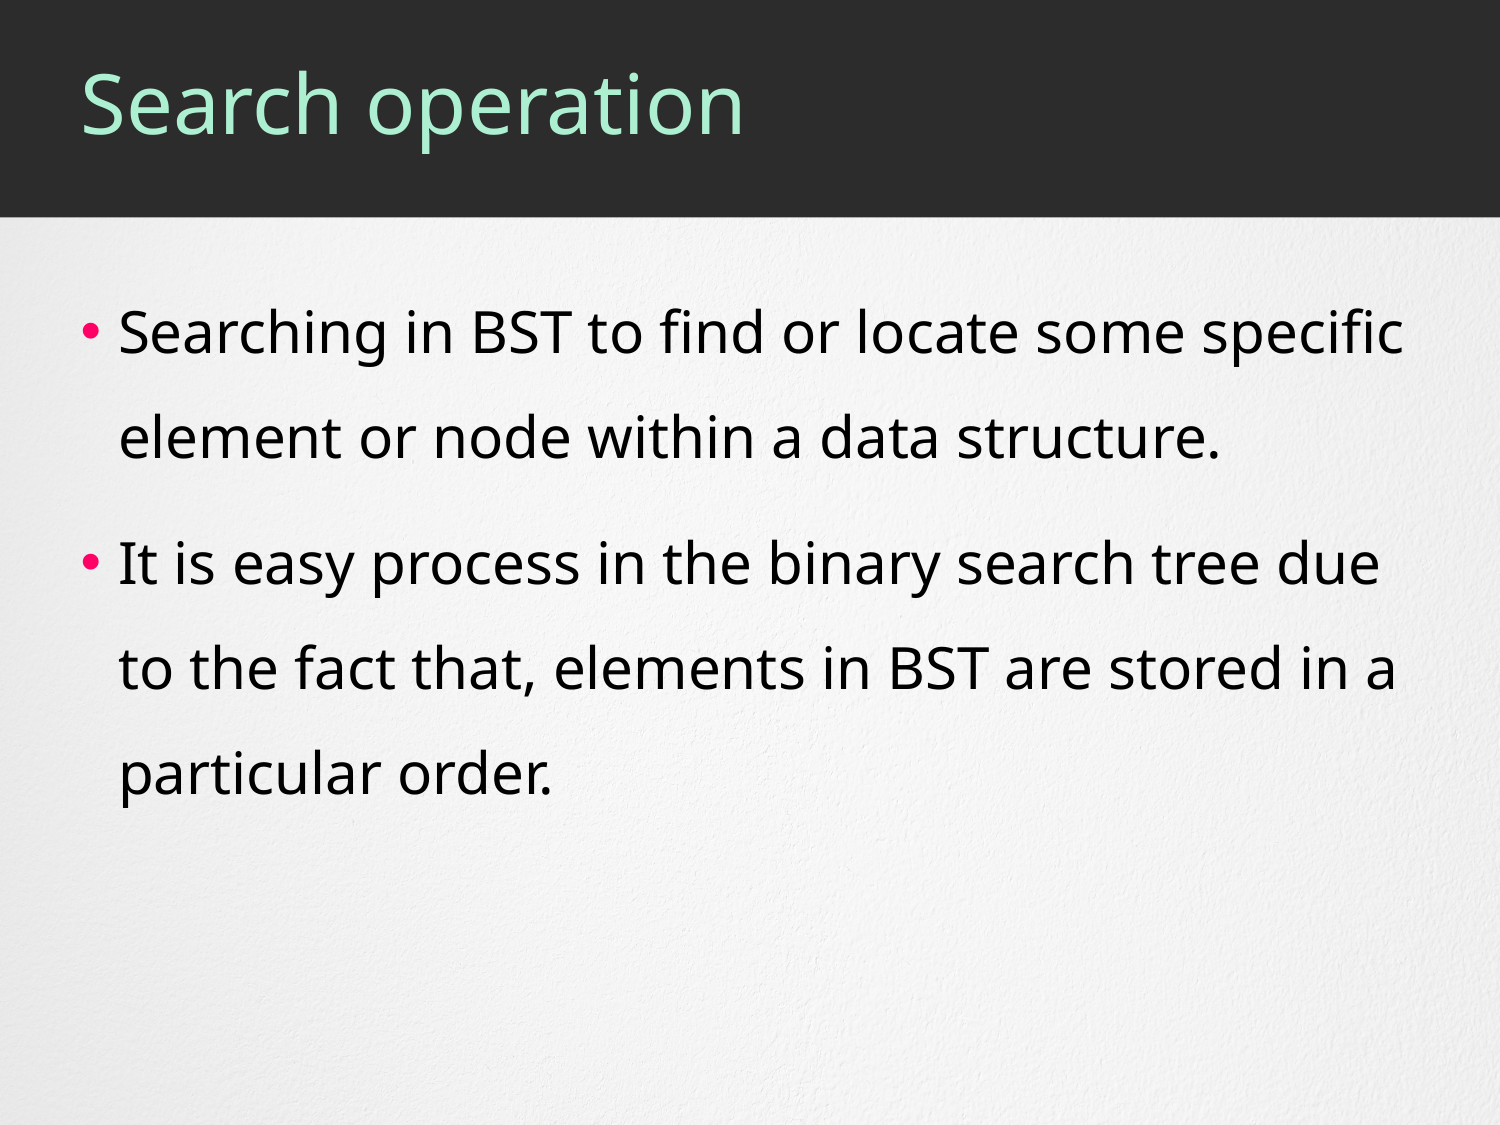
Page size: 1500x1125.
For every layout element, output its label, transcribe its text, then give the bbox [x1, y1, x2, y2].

title Search operation [65, 0, 1500, 216]
list Searching in BST to find or locate some specific element or node within a data structure. It is easy process in the binary search tree due to the fact that, elements in BST are stored in a particular order. [65, 253, 1466, 1094]
